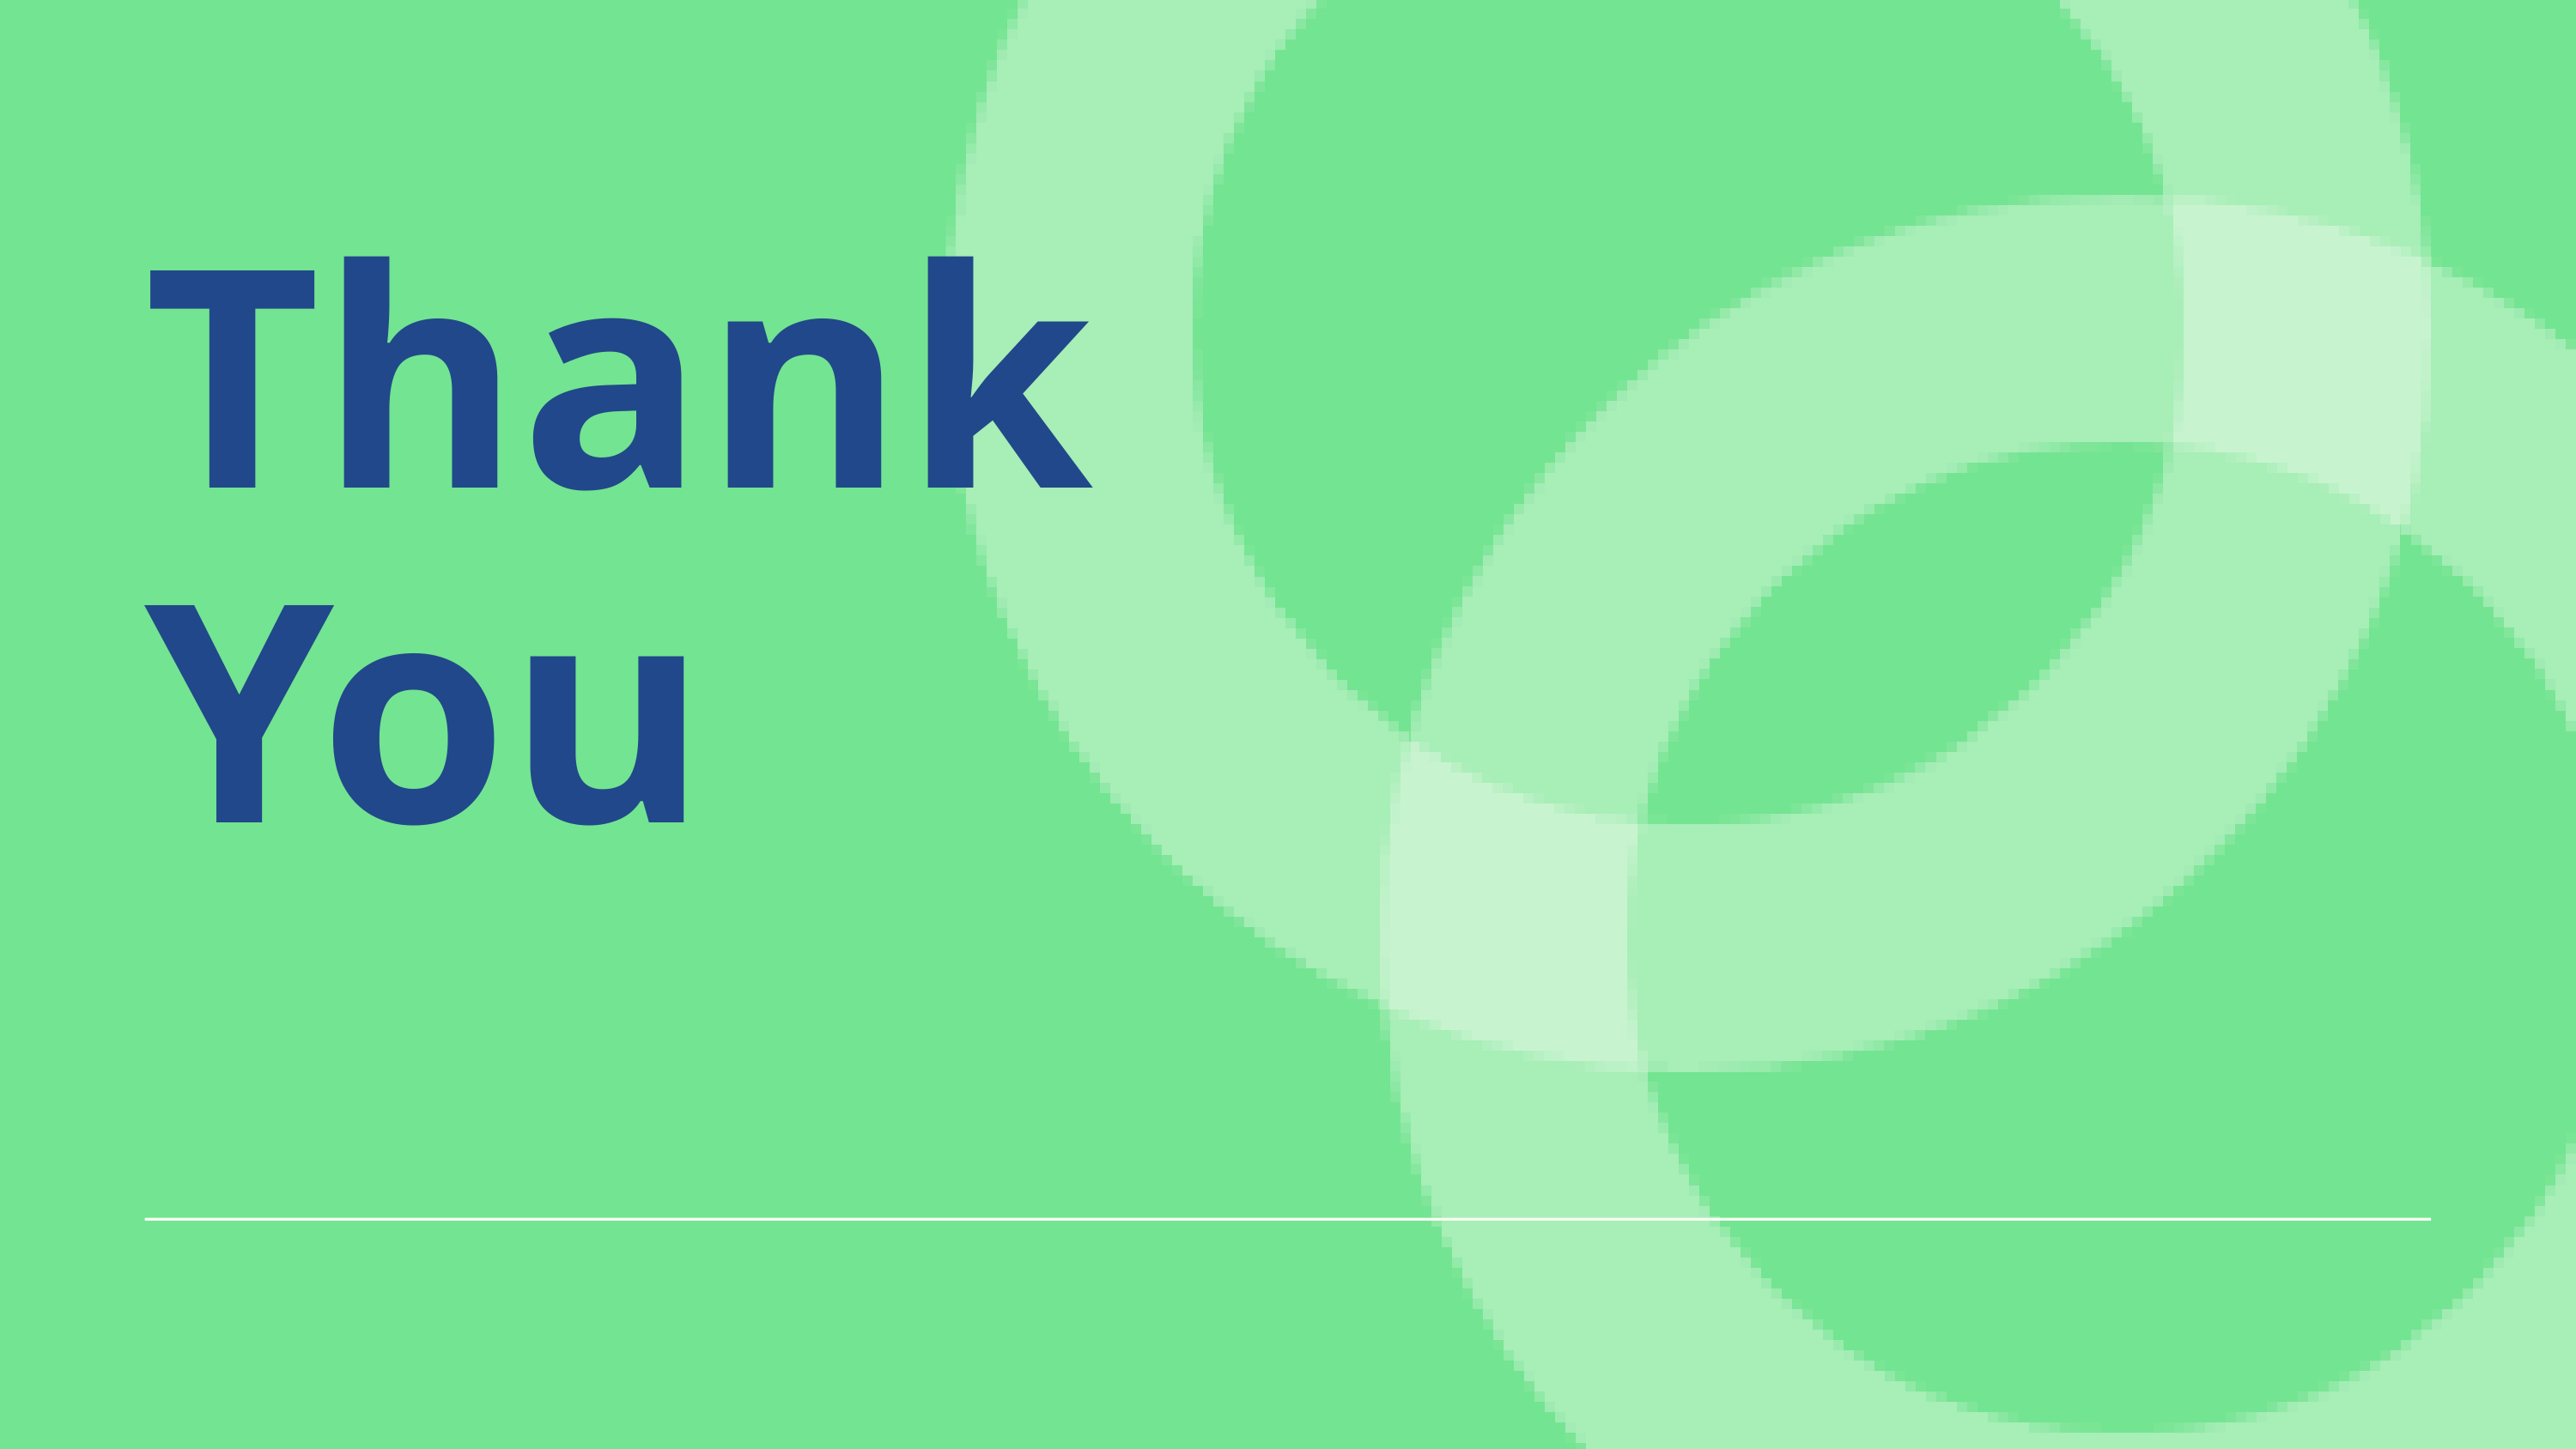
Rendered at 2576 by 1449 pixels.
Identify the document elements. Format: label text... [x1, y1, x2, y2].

text_box [945, 0, 2432, 214]
text_box [945, 883, 1380, 1072]
text_box Thank You [144, 214, 1720, 883]
text_box [1380, 195, 2576, 1449]
